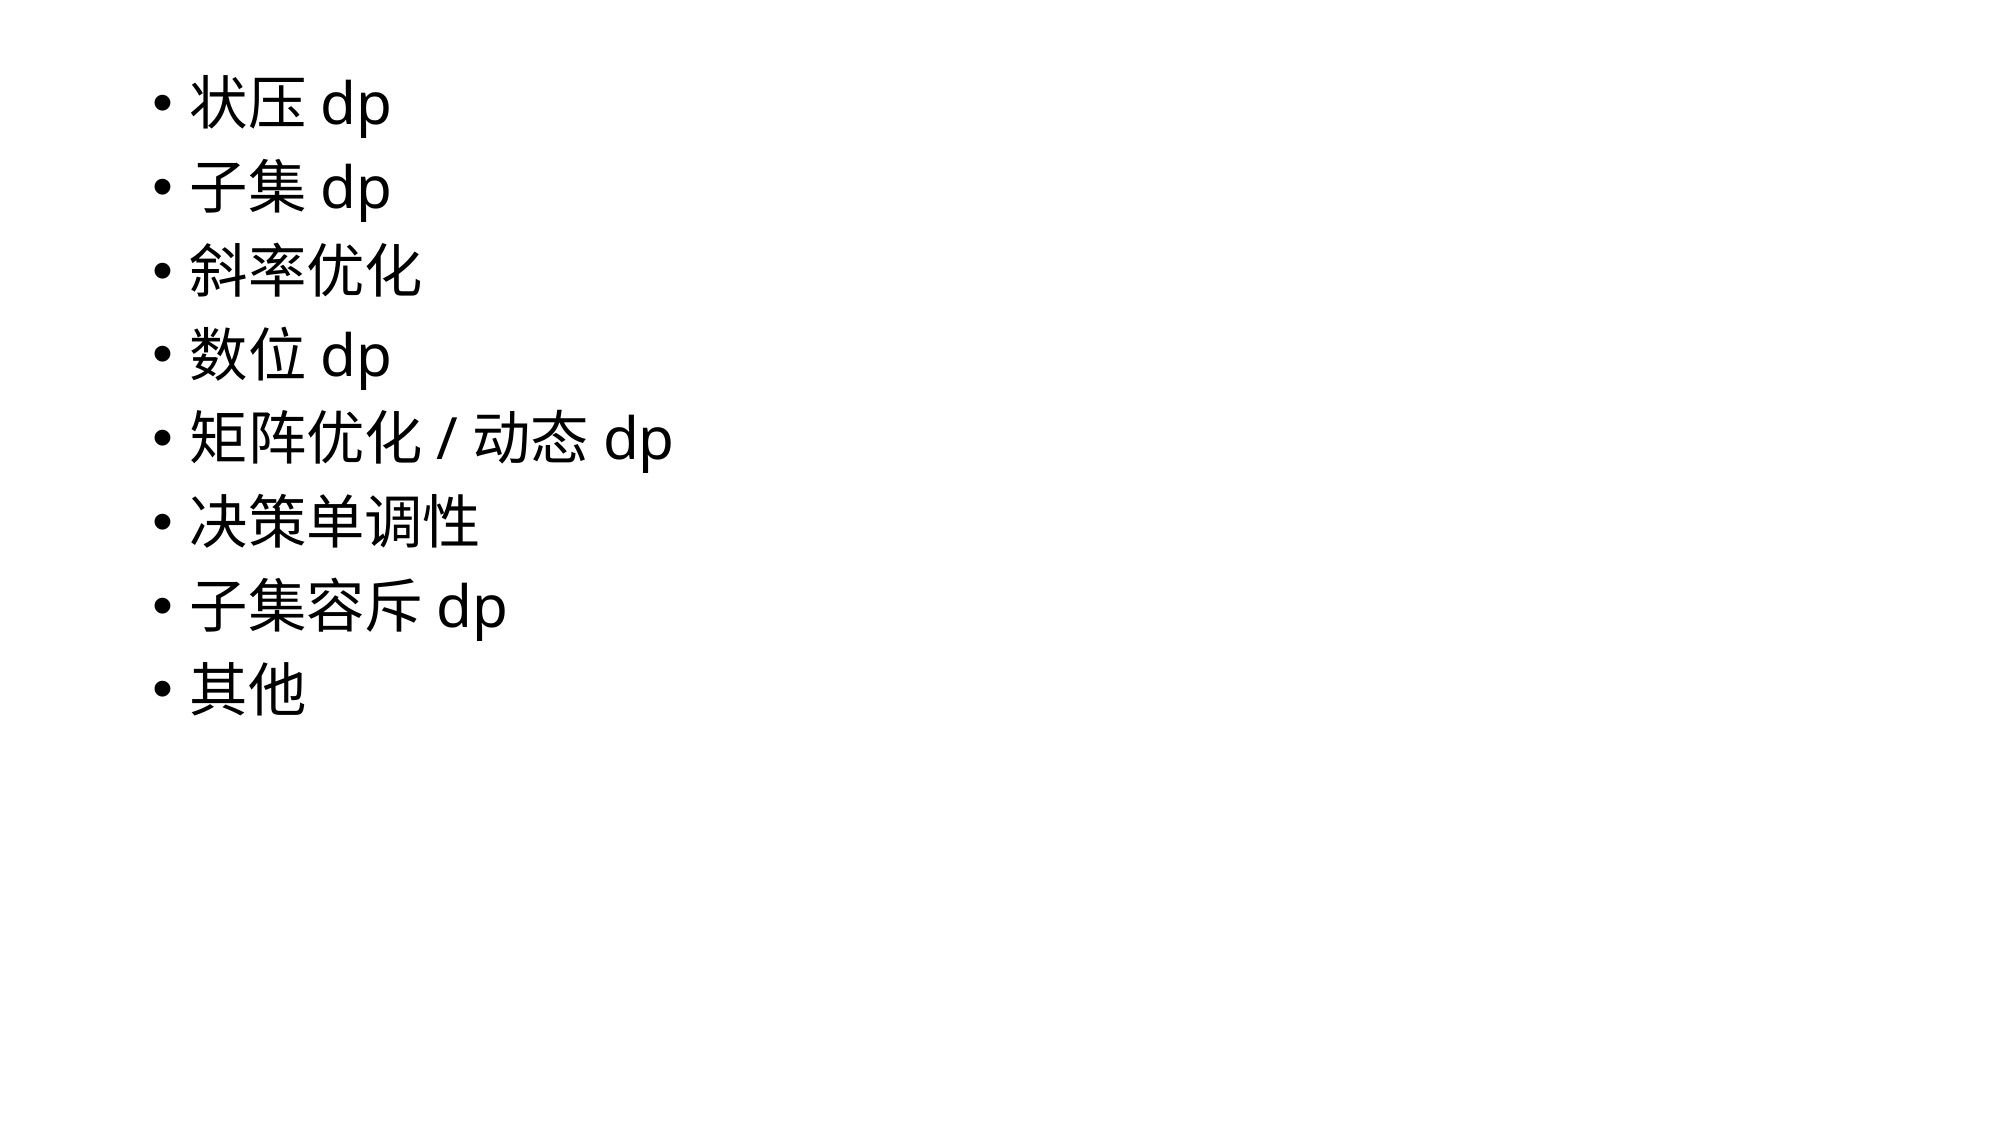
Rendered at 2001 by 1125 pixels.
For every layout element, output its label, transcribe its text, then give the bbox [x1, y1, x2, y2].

list 状压dp 子集dp 斜率优化 数位dp 矩阵优化/动态dp 决策单调性 子集容斥dp 其他 [137, 66, 1863, 1014]
